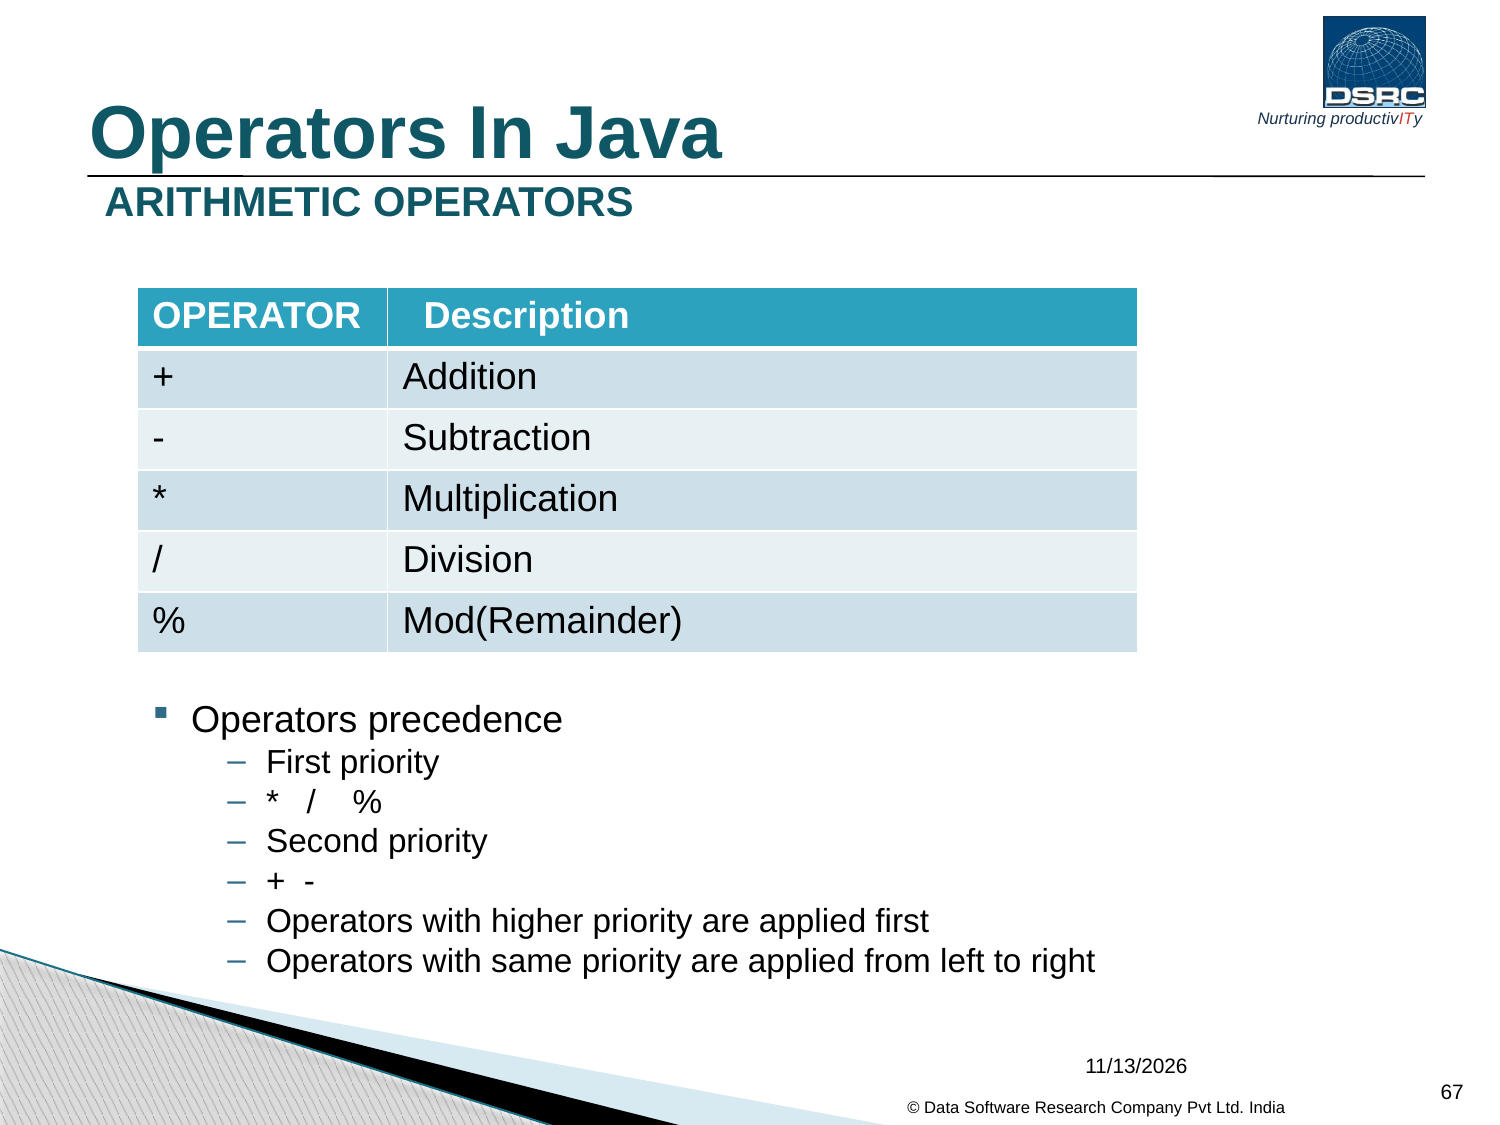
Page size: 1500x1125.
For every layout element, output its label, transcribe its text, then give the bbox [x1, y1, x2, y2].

table_cell + [138, 351, 387, 408]
table_cell Addition [388, 351, 1137, 408]
table_cell Mod(Remainder) [388, 593, 1137, 652]
table_cell % [138, 593, 387, 652]
table_header Description [388, 288, 1137, 346]
table_cell * [138, 471, 387, 530]
text_box Operators In Java [74, 70, 1363, 188]
table_header OPERATOR [138, 288, 387, 346]
table_cell / [138, 532, 387, 591]
table_cell Subtraction [388, 410, 1137, 469]
text_box Operators precedence First priority * / % Second priority + - Operators with higher priority are applied first Operators with same priority are applied from left to right [137, 687, 1463, 987]
table_cell Division [388, 532, 1137, 591]
slide_number 67 [1418, 1051, 1479, 1112]
title ARITHMETIC OPERATORS [89, 149, 1440, 250]
text_box 04/02/2017 [887, 1024, 1203, 1085]
table_cell - [138, 410, 387, 469]
table_cell Multiplication [388, 471, 1137, 530]
picture [1325, 17, 1425, 107]
